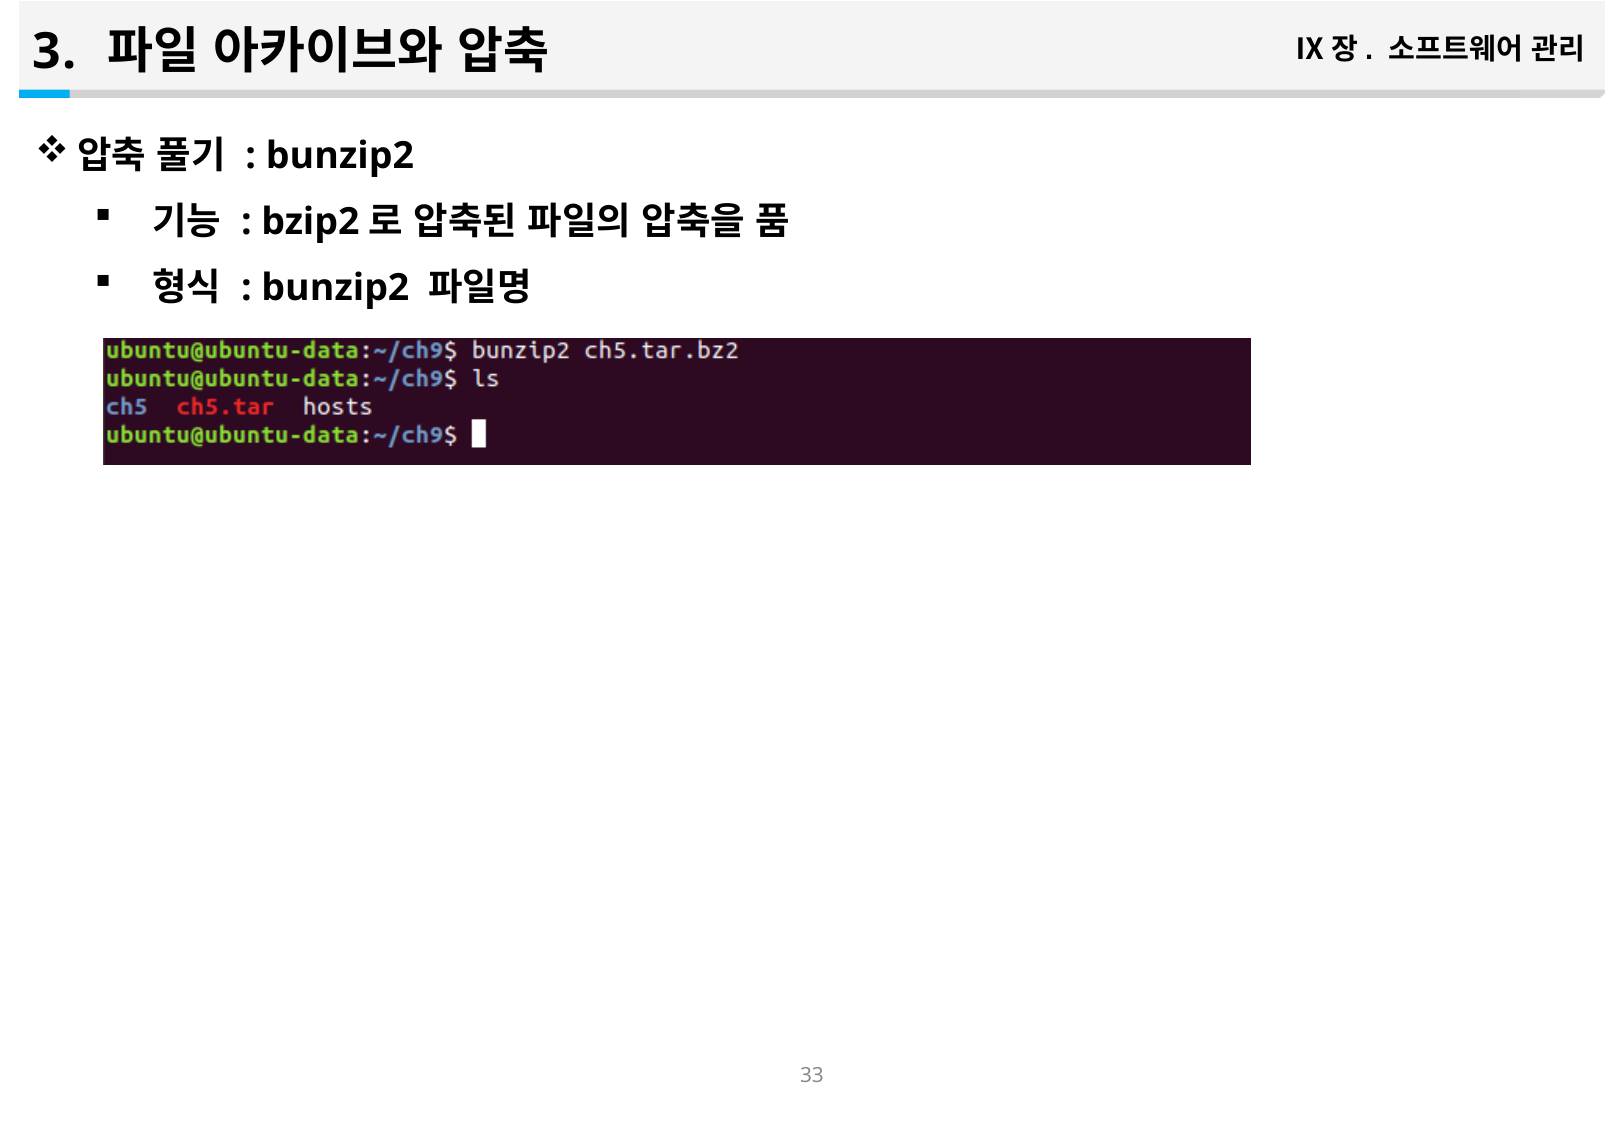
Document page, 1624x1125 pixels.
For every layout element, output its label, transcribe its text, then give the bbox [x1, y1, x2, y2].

text_box 압축 풀기 : bunzip2 기능 : bzip2로 압축된 파일의 압축을 품 형식 : bunzip2 파일명 [20, 123, 1602, 316]
list 파일 아카이브와 압축 [17, 11, 1167, 85]
picture [102, 337, 1251, 465]
picture [19, 1, 1605, 98]
slide_number 32 [622, 1045, 1002, 1106]
text_box Ⅸ장. 소프트웨어 관리 [1279, 22, 1601, 73]
